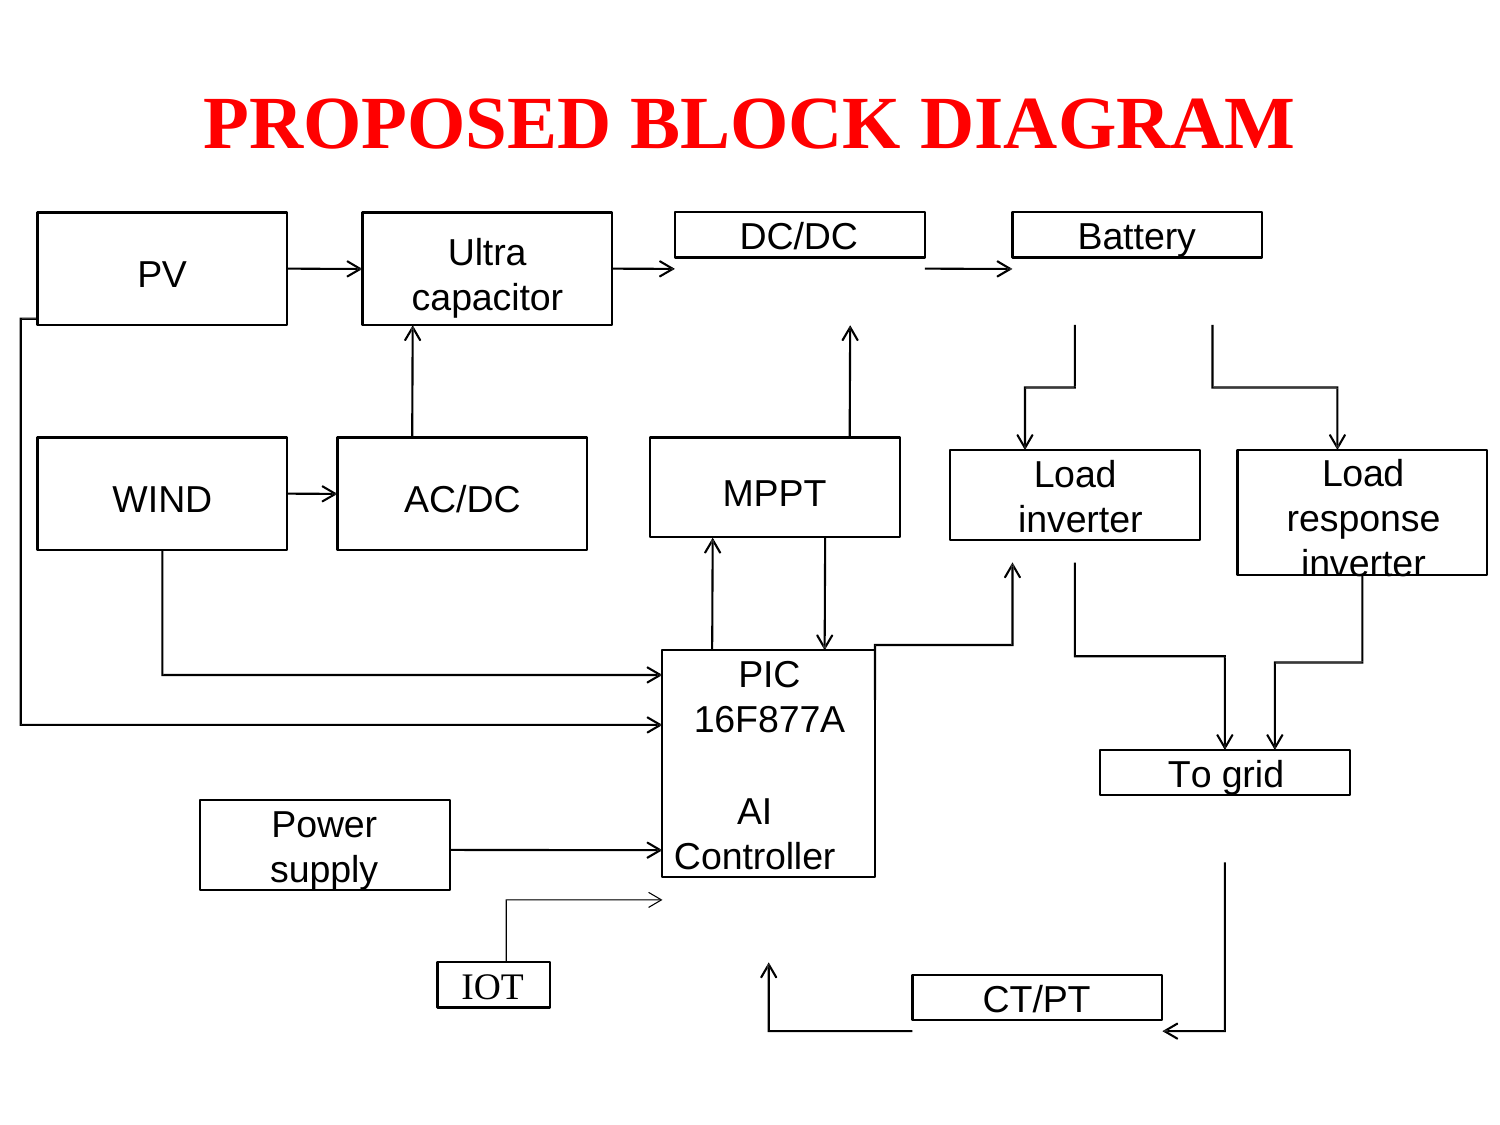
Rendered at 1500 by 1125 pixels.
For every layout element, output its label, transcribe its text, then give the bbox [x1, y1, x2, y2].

text_box [1237, 450, 1283, 575]
text_box [37, 437, 288, 550]
text_box [37, 212, 288, 325]
text_box PV [135, 250, 190, 296]
text_box PIC 16F877A AI Controller [662, 650, 875, 878]
text_box [650, 437, 900, 538]
text_box [816, 537, 834, 651]
text_box Load inverter [950, 449, 1200, 540]
text_box To grid [1100, 749, 1350, 796]
text_box Ultra capacitor [409, 227, 566, 318]
text_box CT/PT [912, 974, 1163, 1021]
text_box [505, 892, 663, 963]
text_box Power supply [200, 799, 450, 891]
text_box [1211, 324, 1346, 450]
text_box MPPT [720, 469, 830, 515]
text_box [337, 437, 588, 550]
text_box Load response inverter [1283, 449, 1442, 584]
text_box DC/DC [675, 212, 925, 258]
text_box [760, 962, 913, 1033]
text_box [1162, 862, 1226, 1040]
text_box [19, 317, 663, 734]
text_box [841, 325, 859, 438]
text_box [873, 562, 1021, 700]
text_box PROPOSED BLOCK DIAGRAM [201, 73, 1299, 164]
text_box [924, 260, 1013, 278]
text_box [704, 537, 722, 651]
text_box [362, 212, 613, 325]
text_box Battery [1012, 212, 1263, 258]
text_box IOT [437, 962, 550, 1008]
text_box [1073, 562, 1234, 750]
text_box [287, 260, 363, 278]
text_box [1442, 450, 1488, 575]
text_box [1016, 324, 1076, 450]
text_box WIND [110, 475, 215, 521]
text_box [1266, 575, 1364, 750]
text_box [287, 485, 338, 503]
text_box [612, 260, 675, 278]
text_box AC/DC [402, 475, 523, 521]
text_box [449, 841, 663, 859]
text_box [404, 325, 422, 438]
text_box [161, 549, 663, 684]
